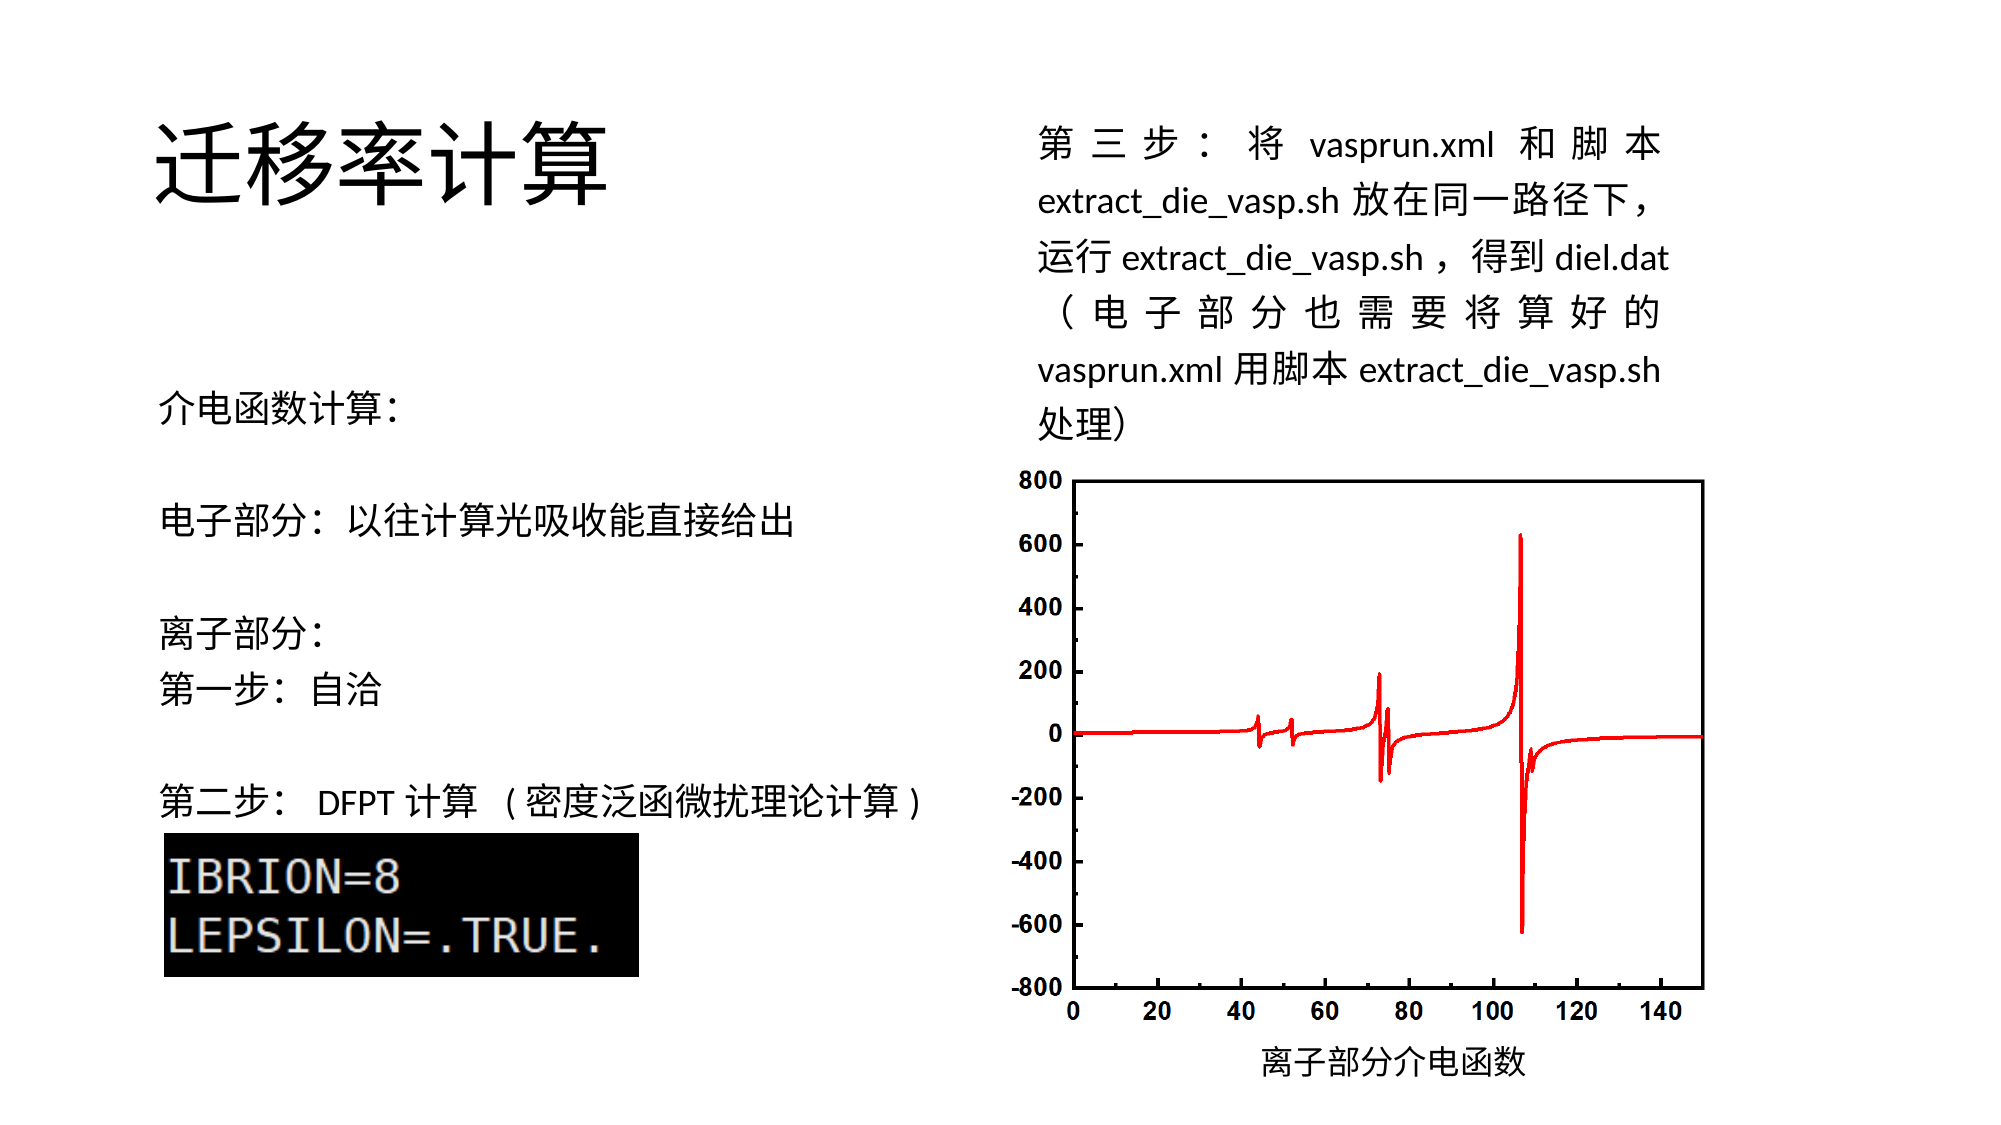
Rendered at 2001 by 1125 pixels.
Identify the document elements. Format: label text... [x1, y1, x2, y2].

text_box 介电函数计算： 电子部分：以往计算光吸收能直接给出 离子部分： 第一步：自洽 第二步：DFPT计算 (密度泛函微扰理论计算) [143, 366, 936, 887]
text_box 离子部分介电函数 [1246, 1035, 1542, 1089]
picture [1007, 453, 1716, 1035]
text_box 第三步：将vasprun.xml和脚本extract_die_vasp.sh放在同一路径下，运行extract_die_vasp.sh，得到diel.dat （电子部分也需要将算好的vasprun.xml用脚本extract_die_vasp.sh处理） [1022, 101, 1686, 453]
picture [164, 833, 639, 978]
title 迁移率计算 [137, 59, 1863, 278]
